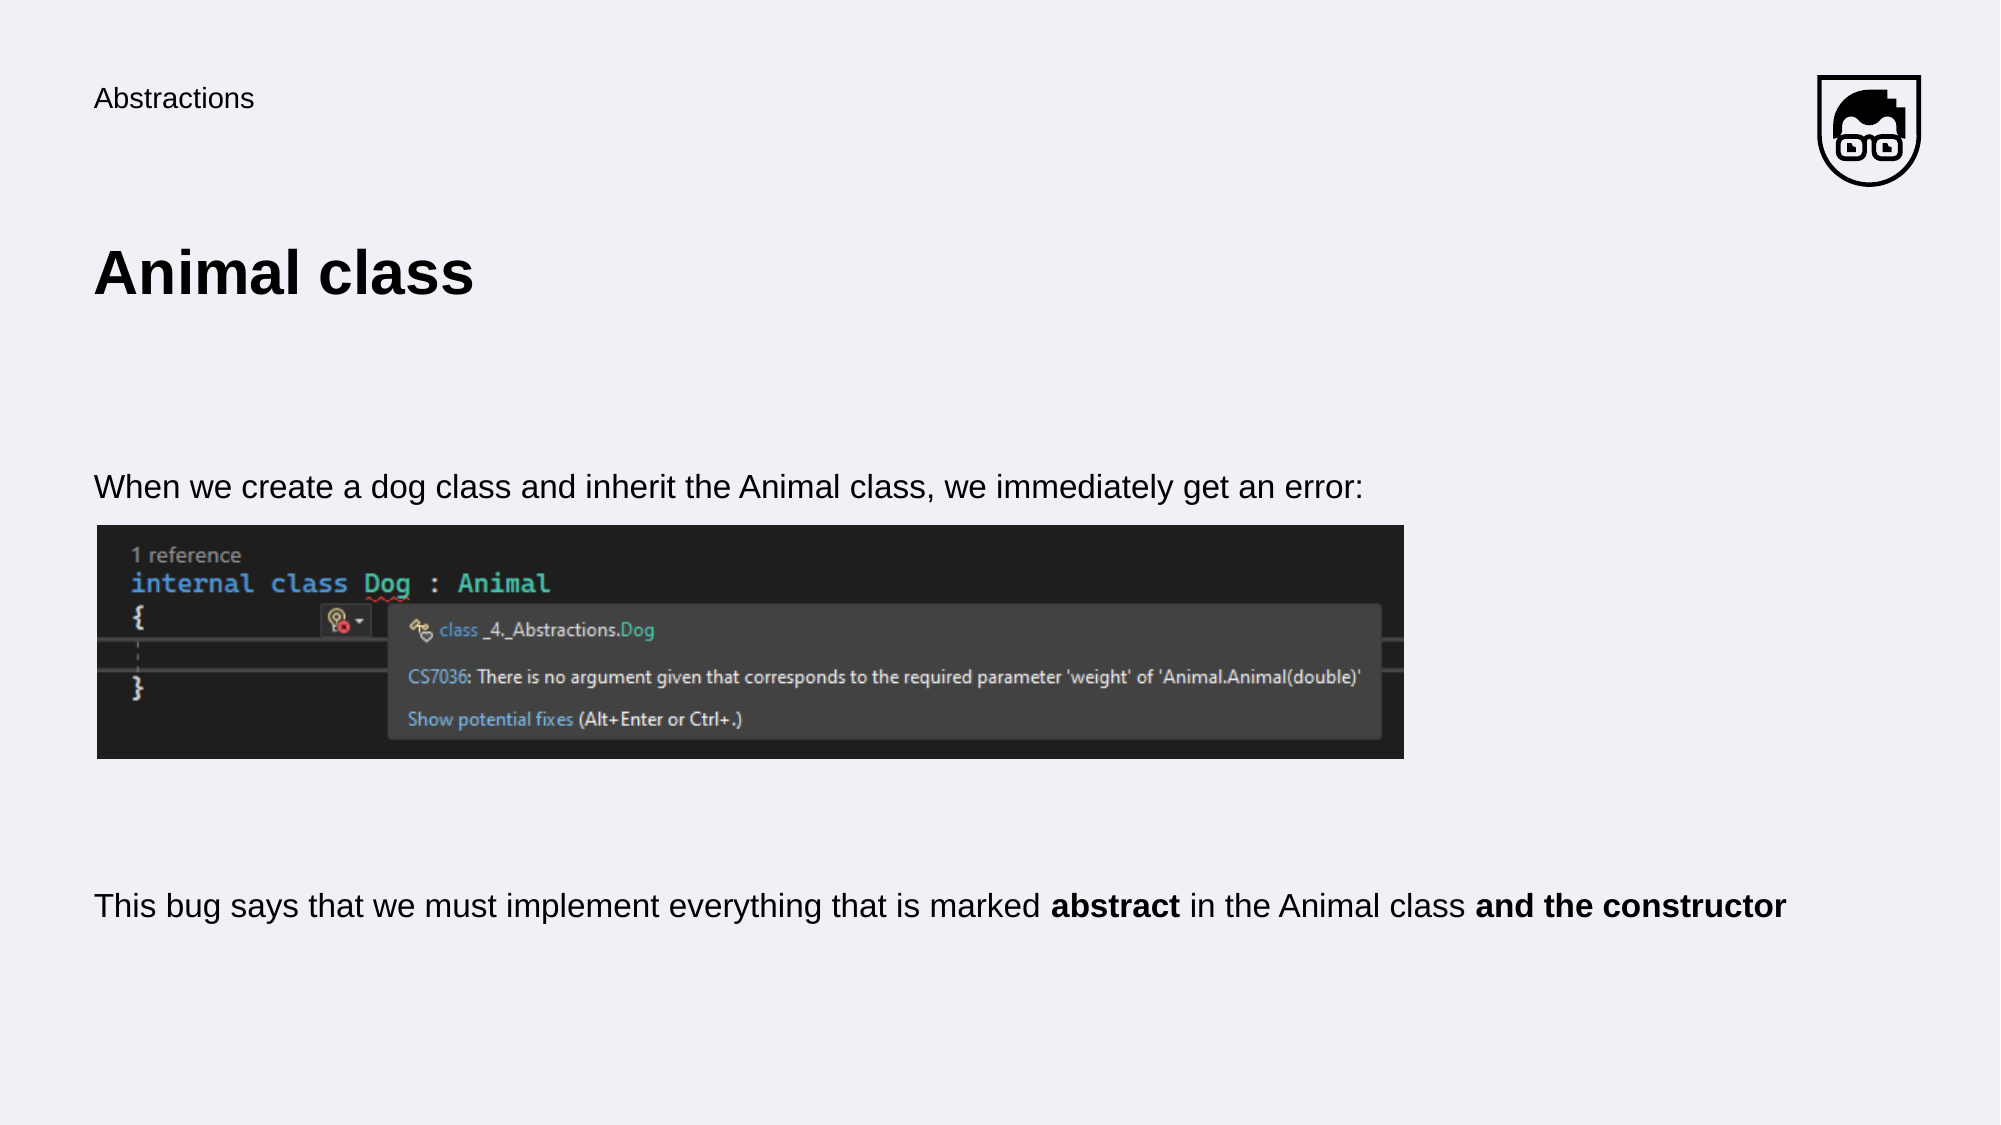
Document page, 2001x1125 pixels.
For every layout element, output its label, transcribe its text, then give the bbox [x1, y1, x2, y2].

list When we create a dog class and inherit the Animal class, we immediately get an error: This bug says that we must implement everything that is marked abstract in the Animal class and the constructor [78, 438, 1861, 1085]
picture [97, 525, 1405, 759]
title Animal class [78, 224, 1851, 438]
list Abstractions [78, 75, 1000, 150]
